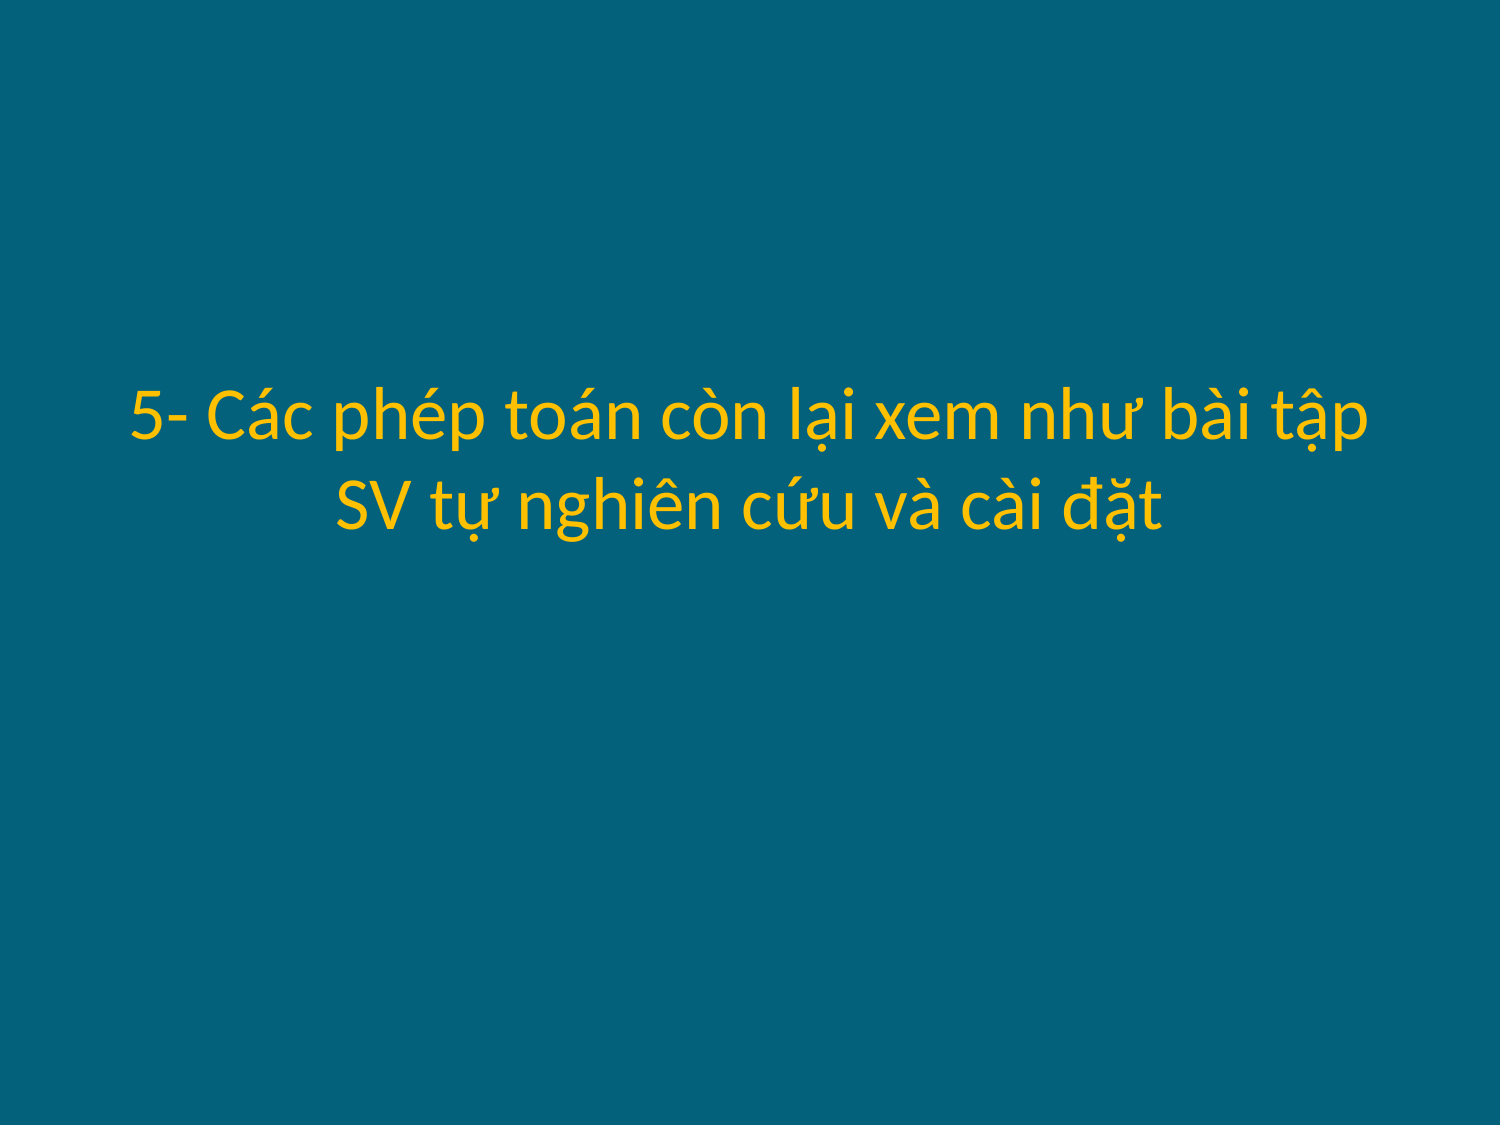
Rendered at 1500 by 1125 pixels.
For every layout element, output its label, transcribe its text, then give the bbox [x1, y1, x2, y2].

list 5- Các phép toán còn lại xem như bài tập SV tự nghiên cứu và cài đặt [75, 262, 1425, 1005]
